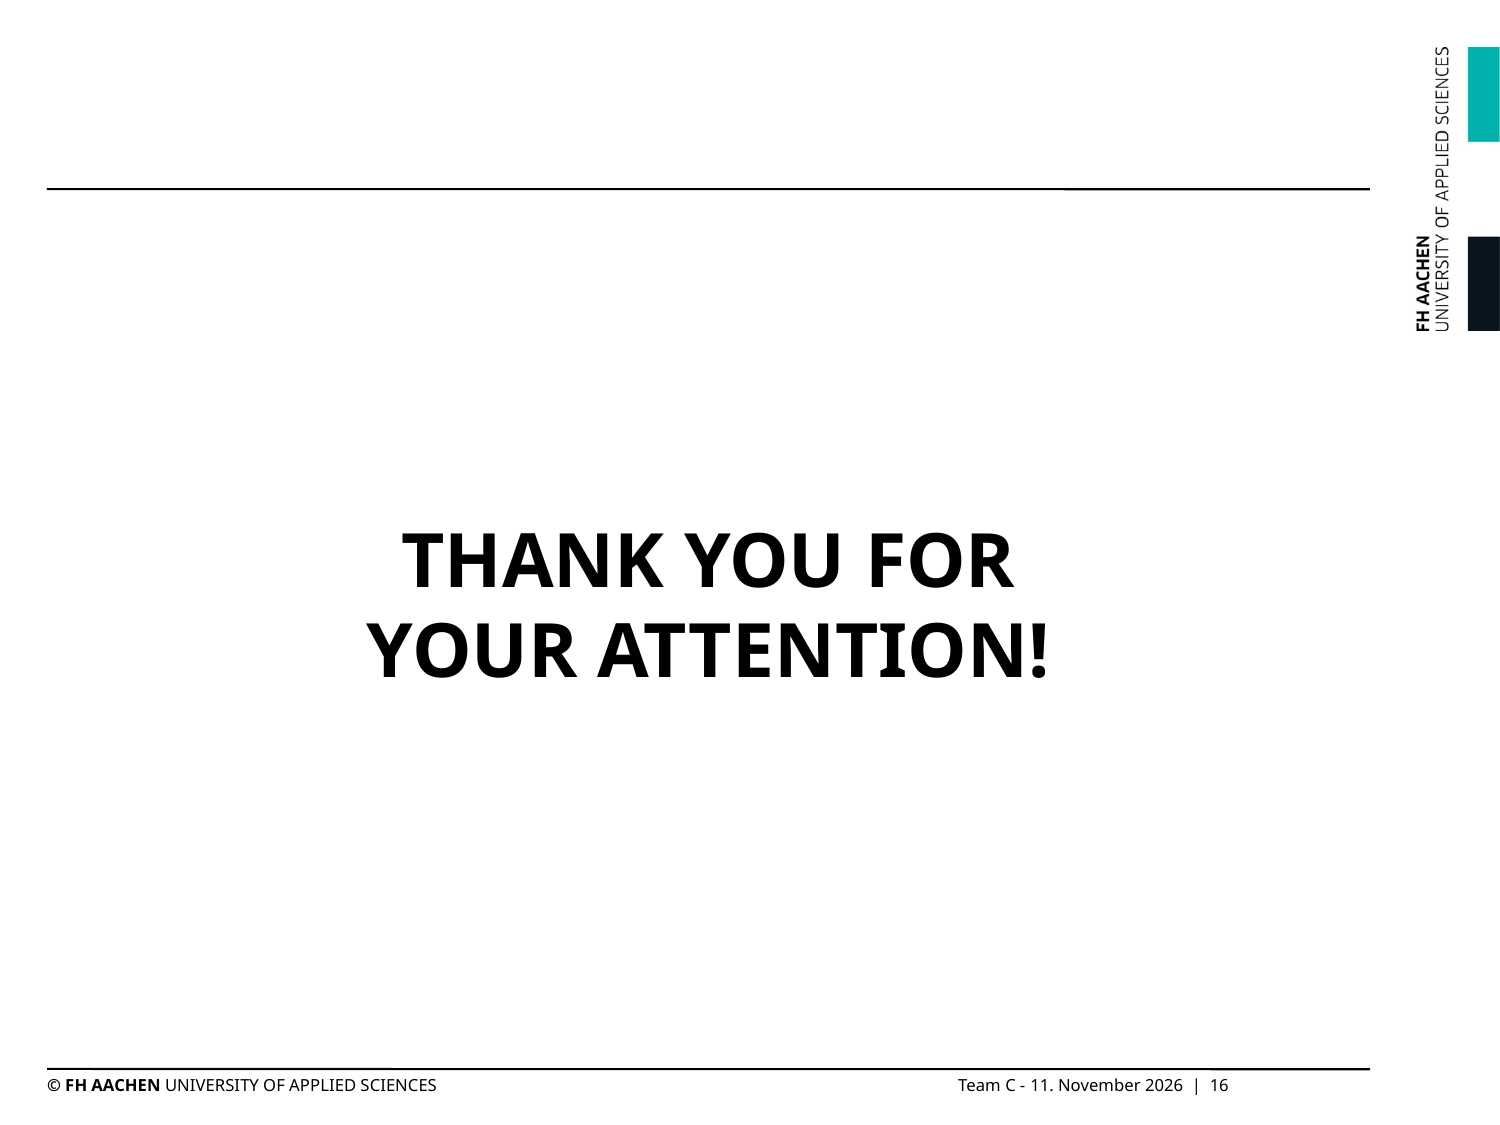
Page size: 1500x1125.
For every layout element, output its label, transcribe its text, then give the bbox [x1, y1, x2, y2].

picture [1404, 47, 1500, 331]
list THANK YOU FOR YOUR ATTENTION! [47, 212, 1371, 1040]
